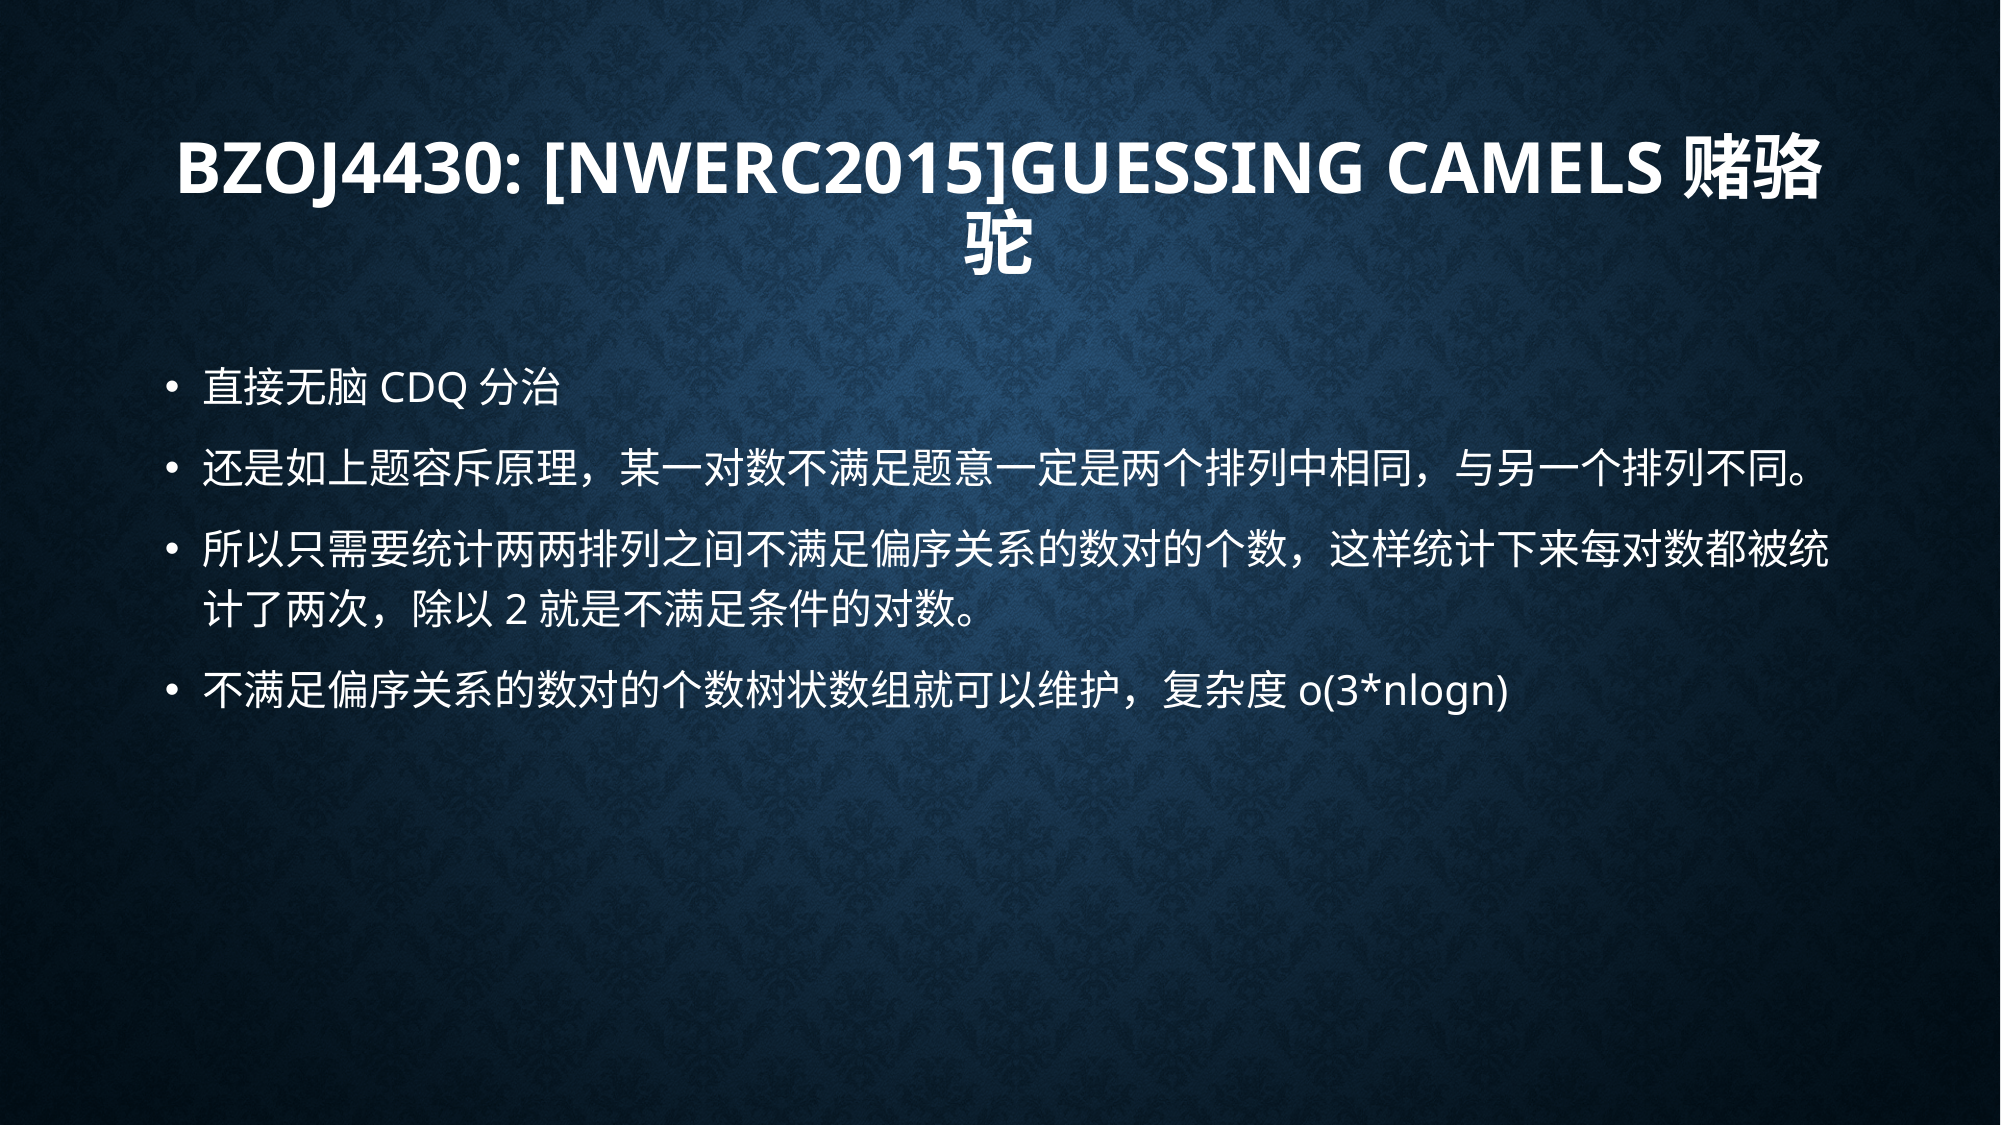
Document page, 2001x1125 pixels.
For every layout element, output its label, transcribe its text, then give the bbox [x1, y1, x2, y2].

title bzoj4430: [Nwerc2015]Guessing Camels赌骆驼 [149, 99, 1849, 318]
